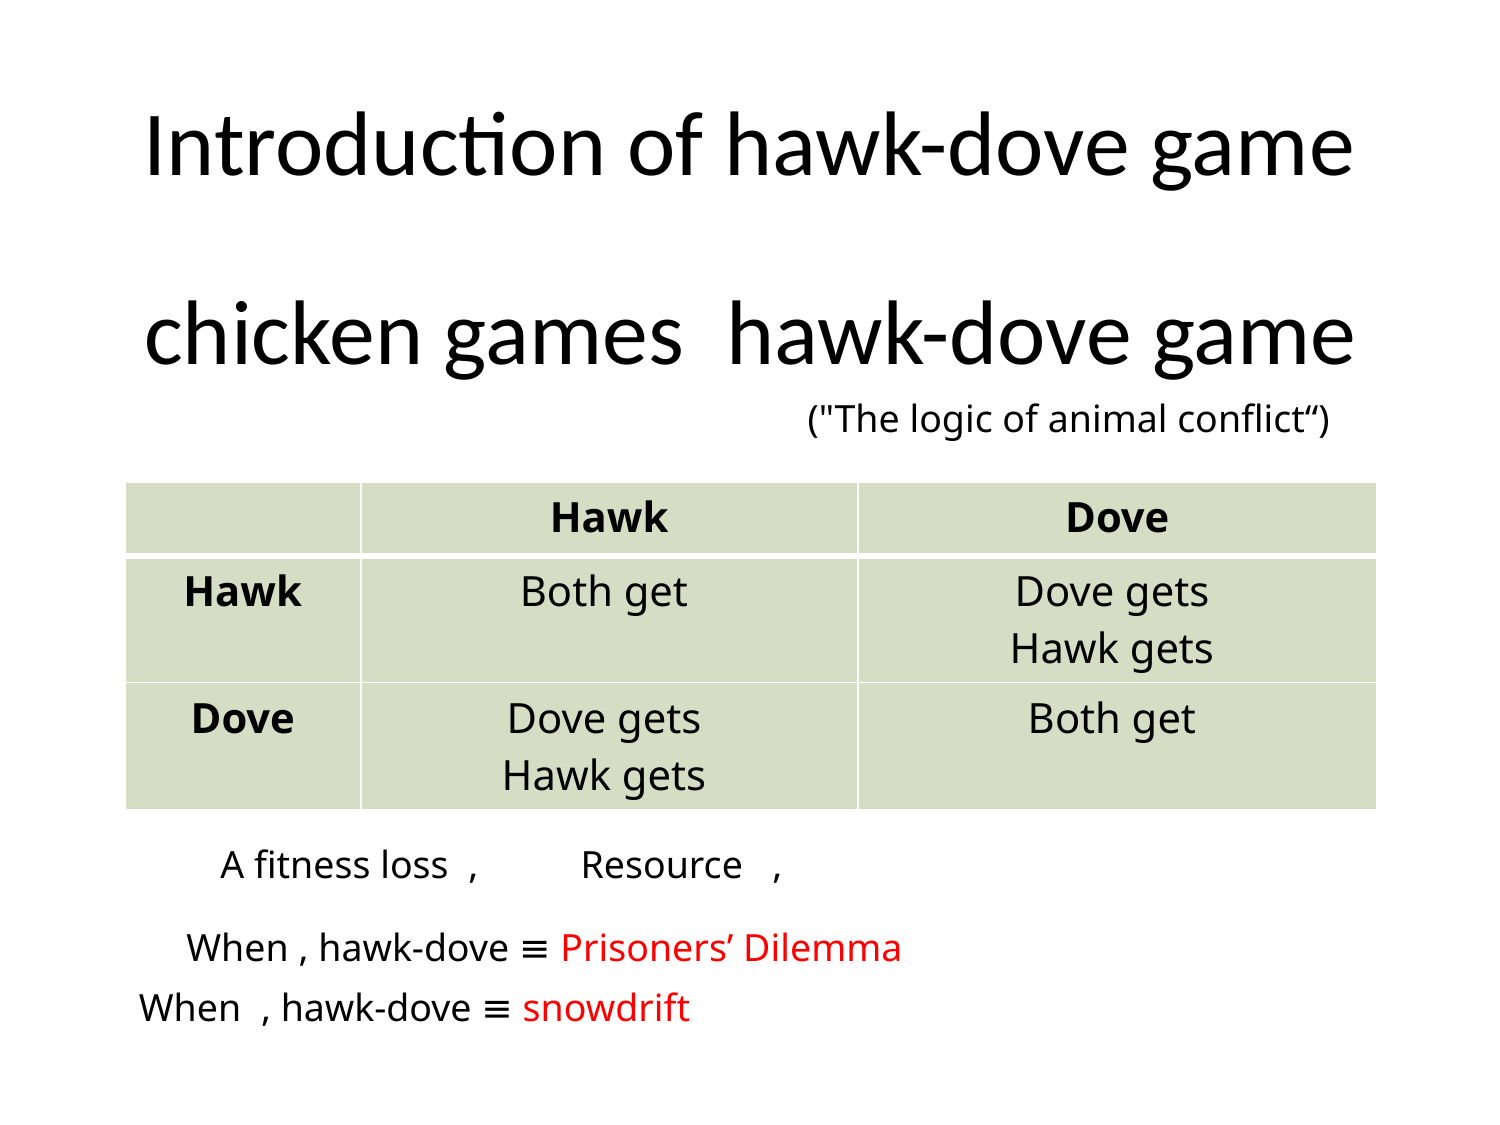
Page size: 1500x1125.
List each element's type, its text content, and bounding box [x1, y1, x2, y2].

text_box ("The logic of animal conflict“) [773, 387, 1365, 448]
title Introduction of hawk-dove game [75, 45, 1425, 233]
